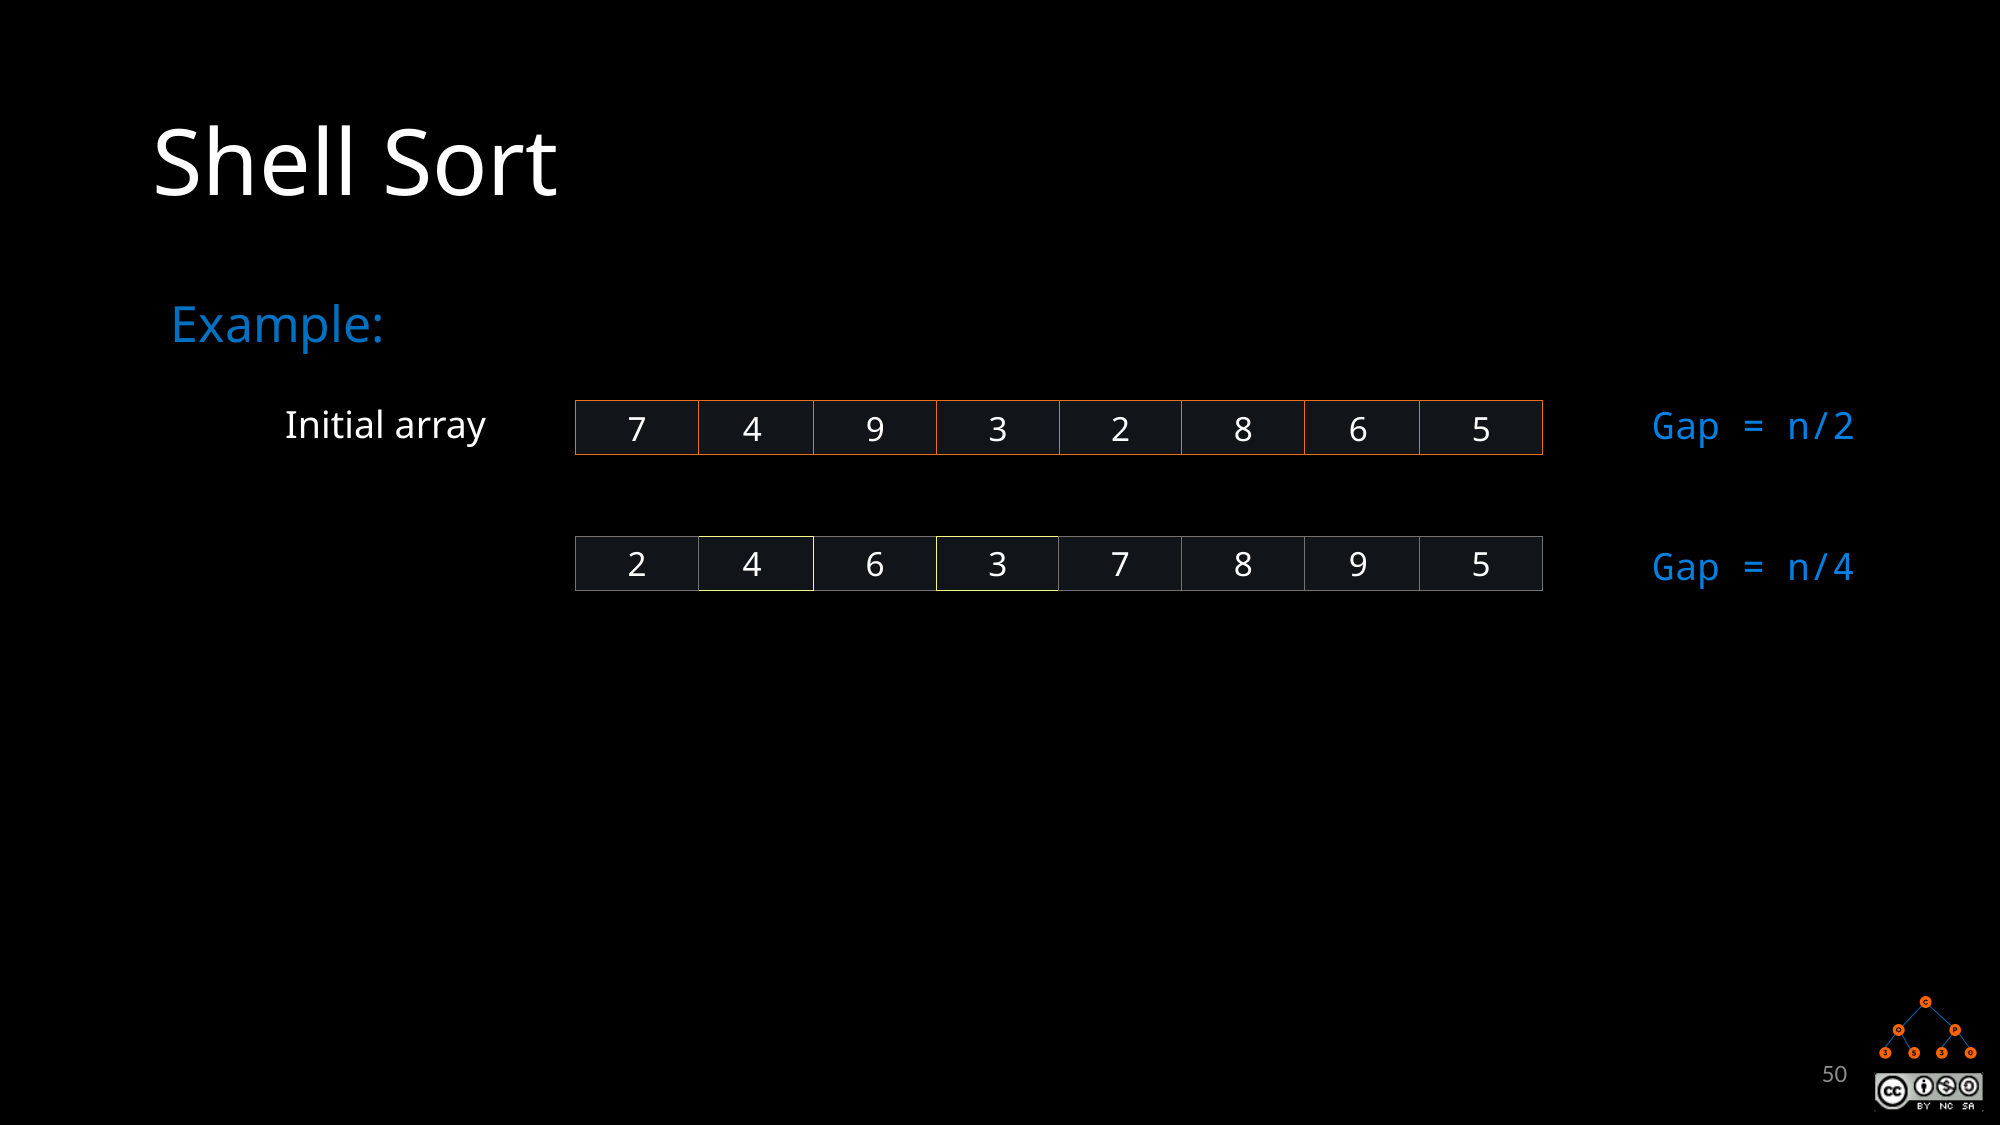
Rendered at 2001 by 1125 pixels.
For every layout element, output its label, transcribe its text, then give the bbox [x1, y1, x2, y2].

text_box 6 [814, 536, 936, 591]
text_box 4 [699, 536, 814, 591]
text_box 3 [936, 536, 1058, 591]
text_box 2 [575, 536, 699, 591]
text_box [1859, 988, 1998, 1112]
slide_number 50 [1412, 1042, 1859, 1103]
text_box Gap = n/4 [1637, 535, 1870, 596]
text_box 7 [1058, 536, 1181, 591]
title Shell Sort [137, 56, 1863, 274]
text_box Initial array [270, 393, 663, 454]
text_box 8 [1181, 536, 1305, 591]
text_box Gap = n/2 [1637, 394, 1870, 455]
text_box Example: [156, 284, 638, 480]
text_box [575, 399, 1543, 456]
text_box 9 [1305, 536, 1420, 591]
text_box 5 [1420, 536, 1543, 591]
